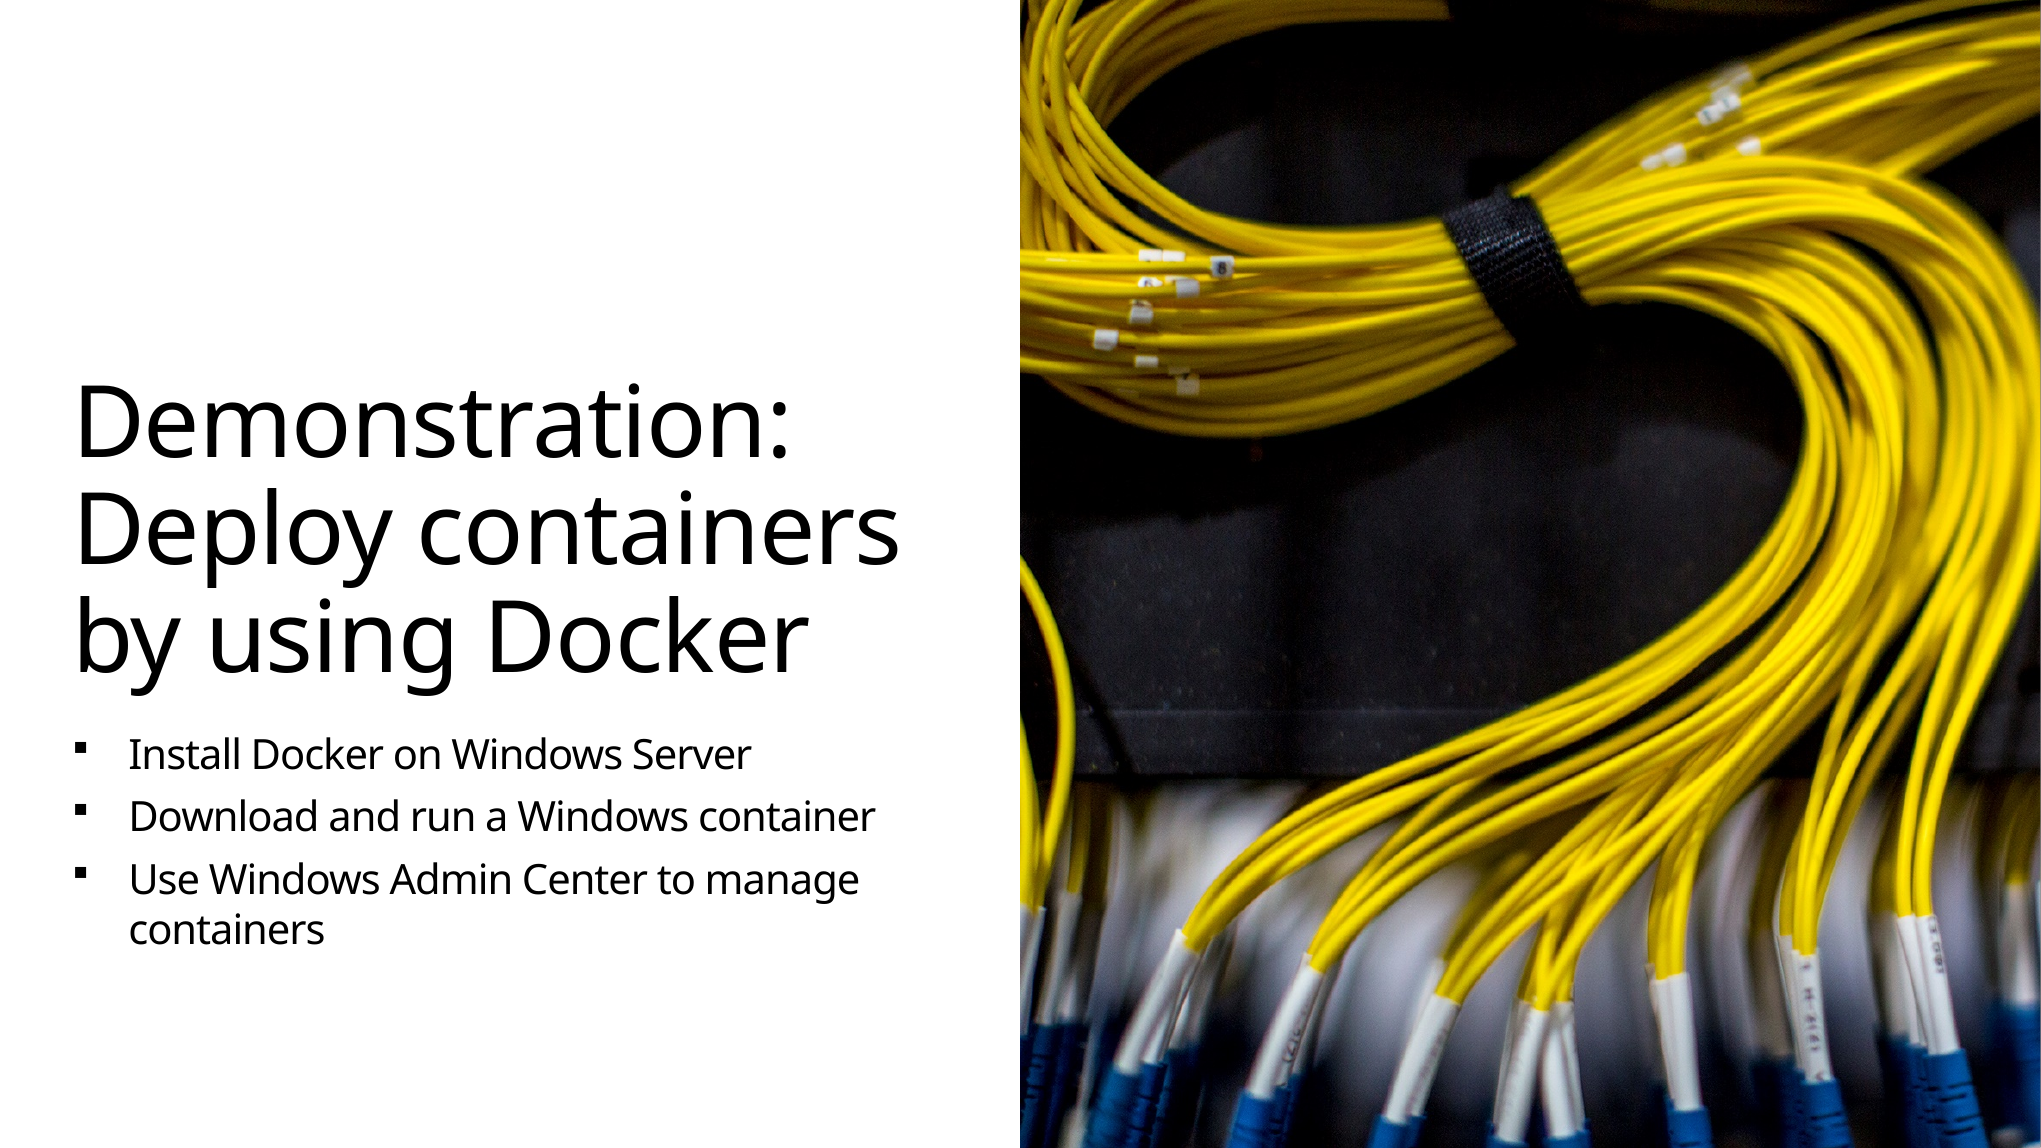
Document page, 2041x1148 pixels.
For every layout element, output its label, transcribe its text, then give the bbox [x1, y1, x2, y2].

picture [1020, 0, 2041, 1148]
subtitle Install Docker on Windows Server Download and run a Windows container Use Windows Admin Center to manage containers [71, 727, 981, 1028]
title Demonstration: Deploy containers by using Docker [71, 424, 981, 725]
